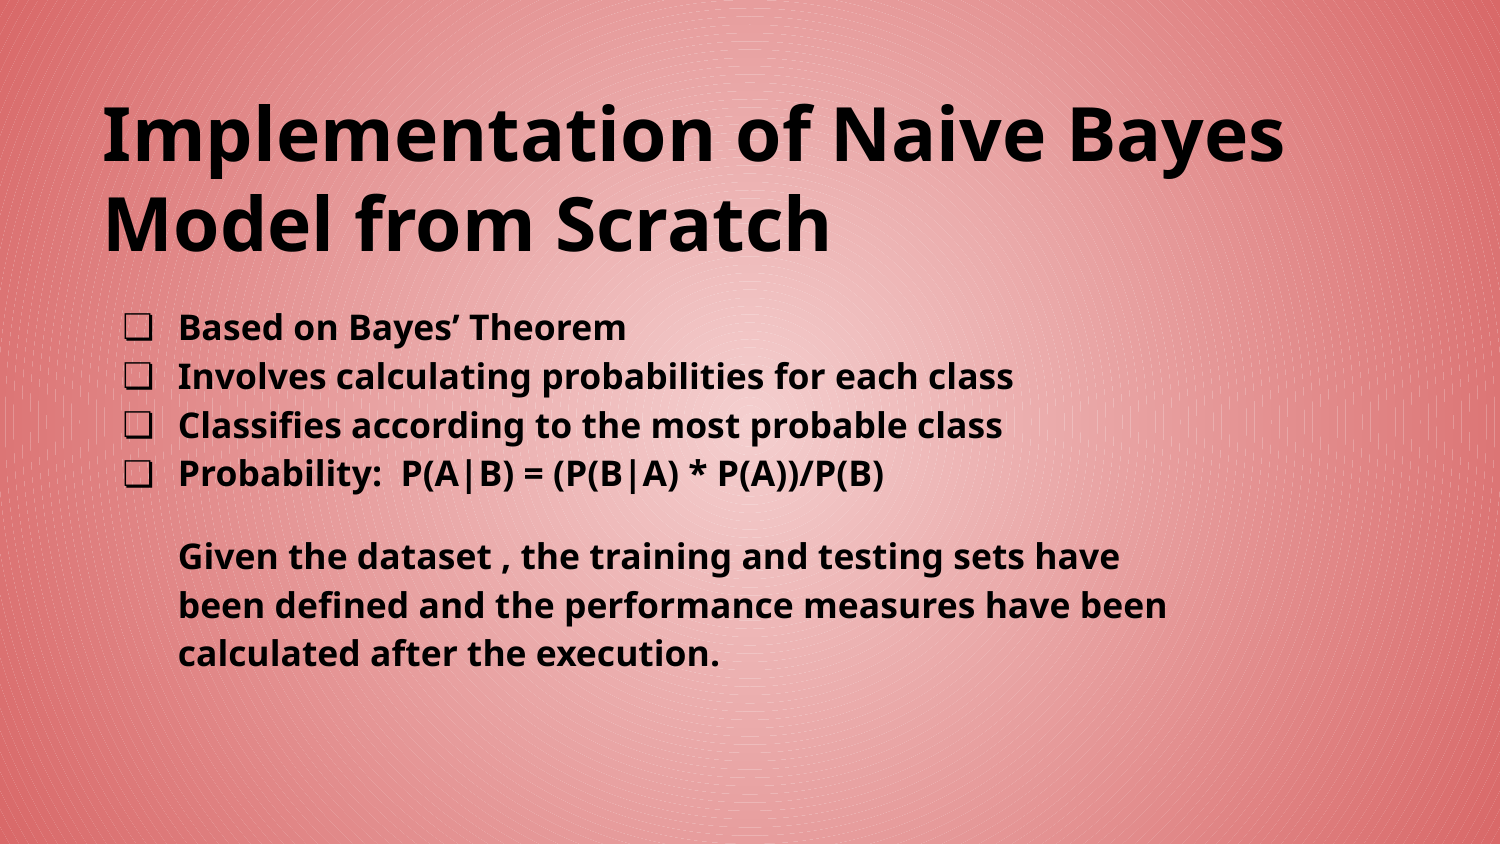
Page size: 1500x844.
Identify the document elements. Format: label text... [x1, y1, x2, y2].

title Based on Bayes’ Theorem Involves calculating probabilities for each class Classifies according to the most probable class Probability: P(A|B) = (P(B|A) * P(A))/P(B) Given the dataset , the training and testing sets have been defined and the performance measures have been calculated after the execution. [87, 283, 1204, 787]
title Implementation of Naive Bayes Model from Scratch [87, 71, 1466, 243]
